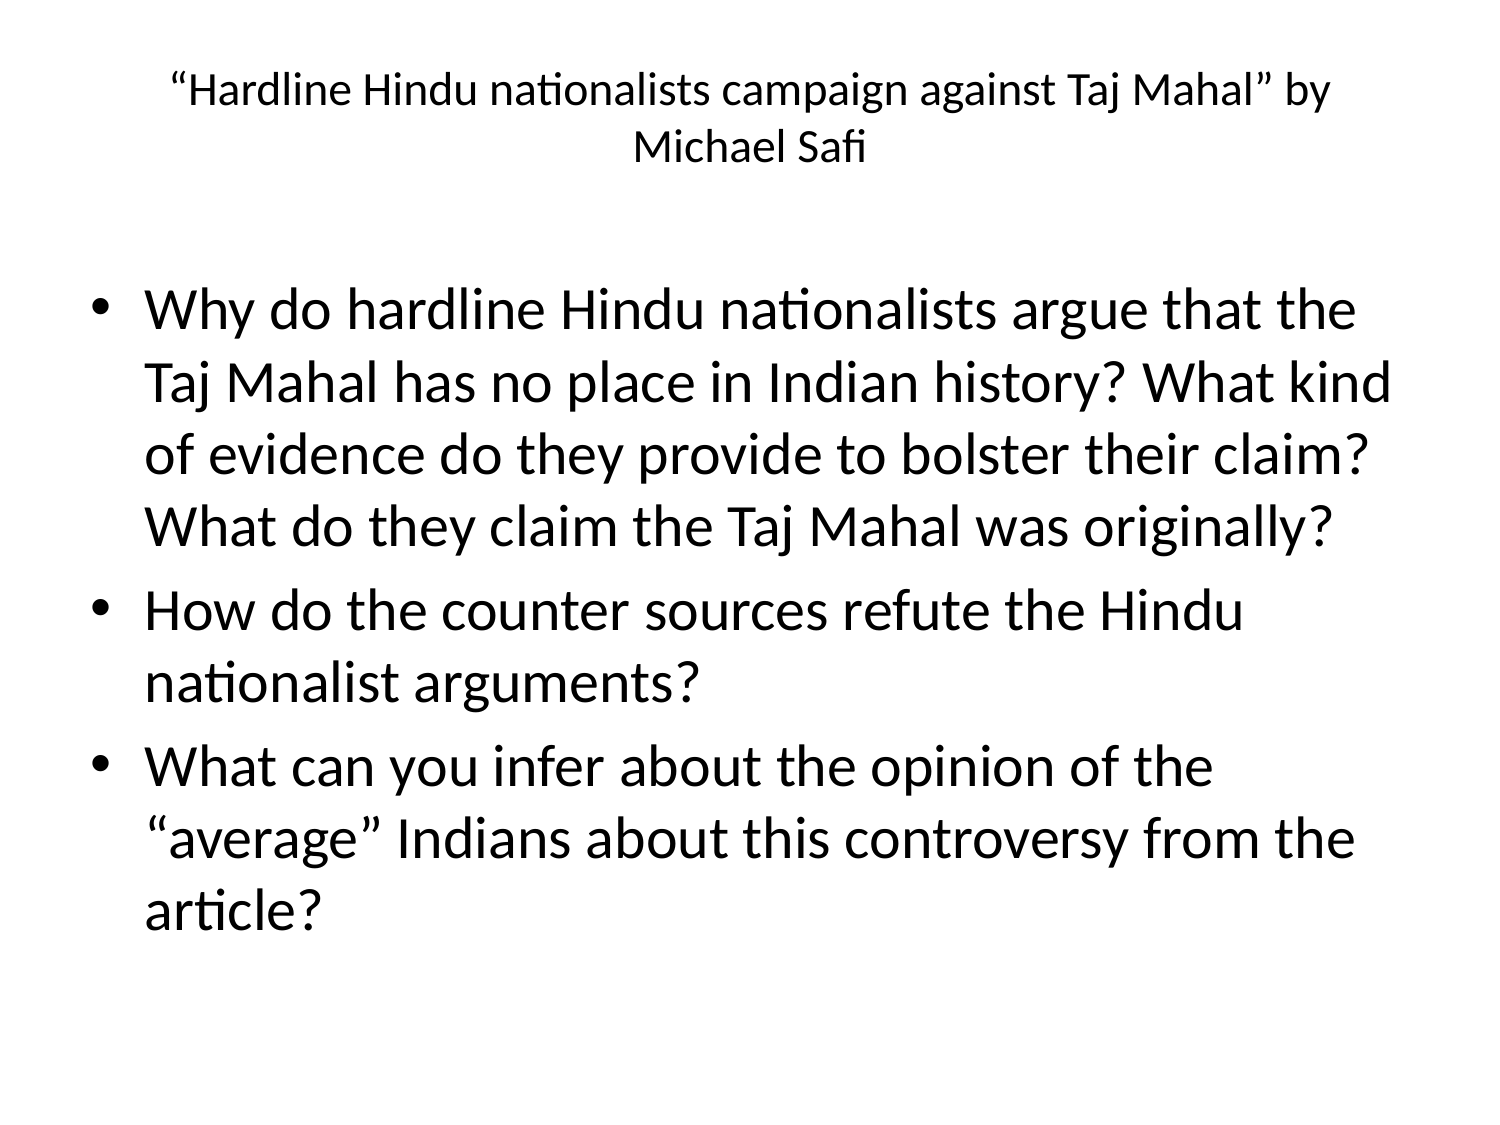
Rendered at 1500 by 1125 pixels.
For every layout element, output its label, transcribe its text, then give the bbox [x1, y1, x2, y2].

title “Hardline Hindu nationalists campaign against Taj Mahal” by Michael Safi [75, 50, 1425, 238]
list Why do hardline Hindu nationalists argue that the Taj Mahal has no place in Indian history? What kind of evidence do they provide to bolster their claim? What do they claim the Taj Mahal was originally? How do the counter sources refute the Hindu nationalist arguments? What can you infer about the opinion of the “average” Indians about this controversy from the article? [75, 262, 1425, 1005]
